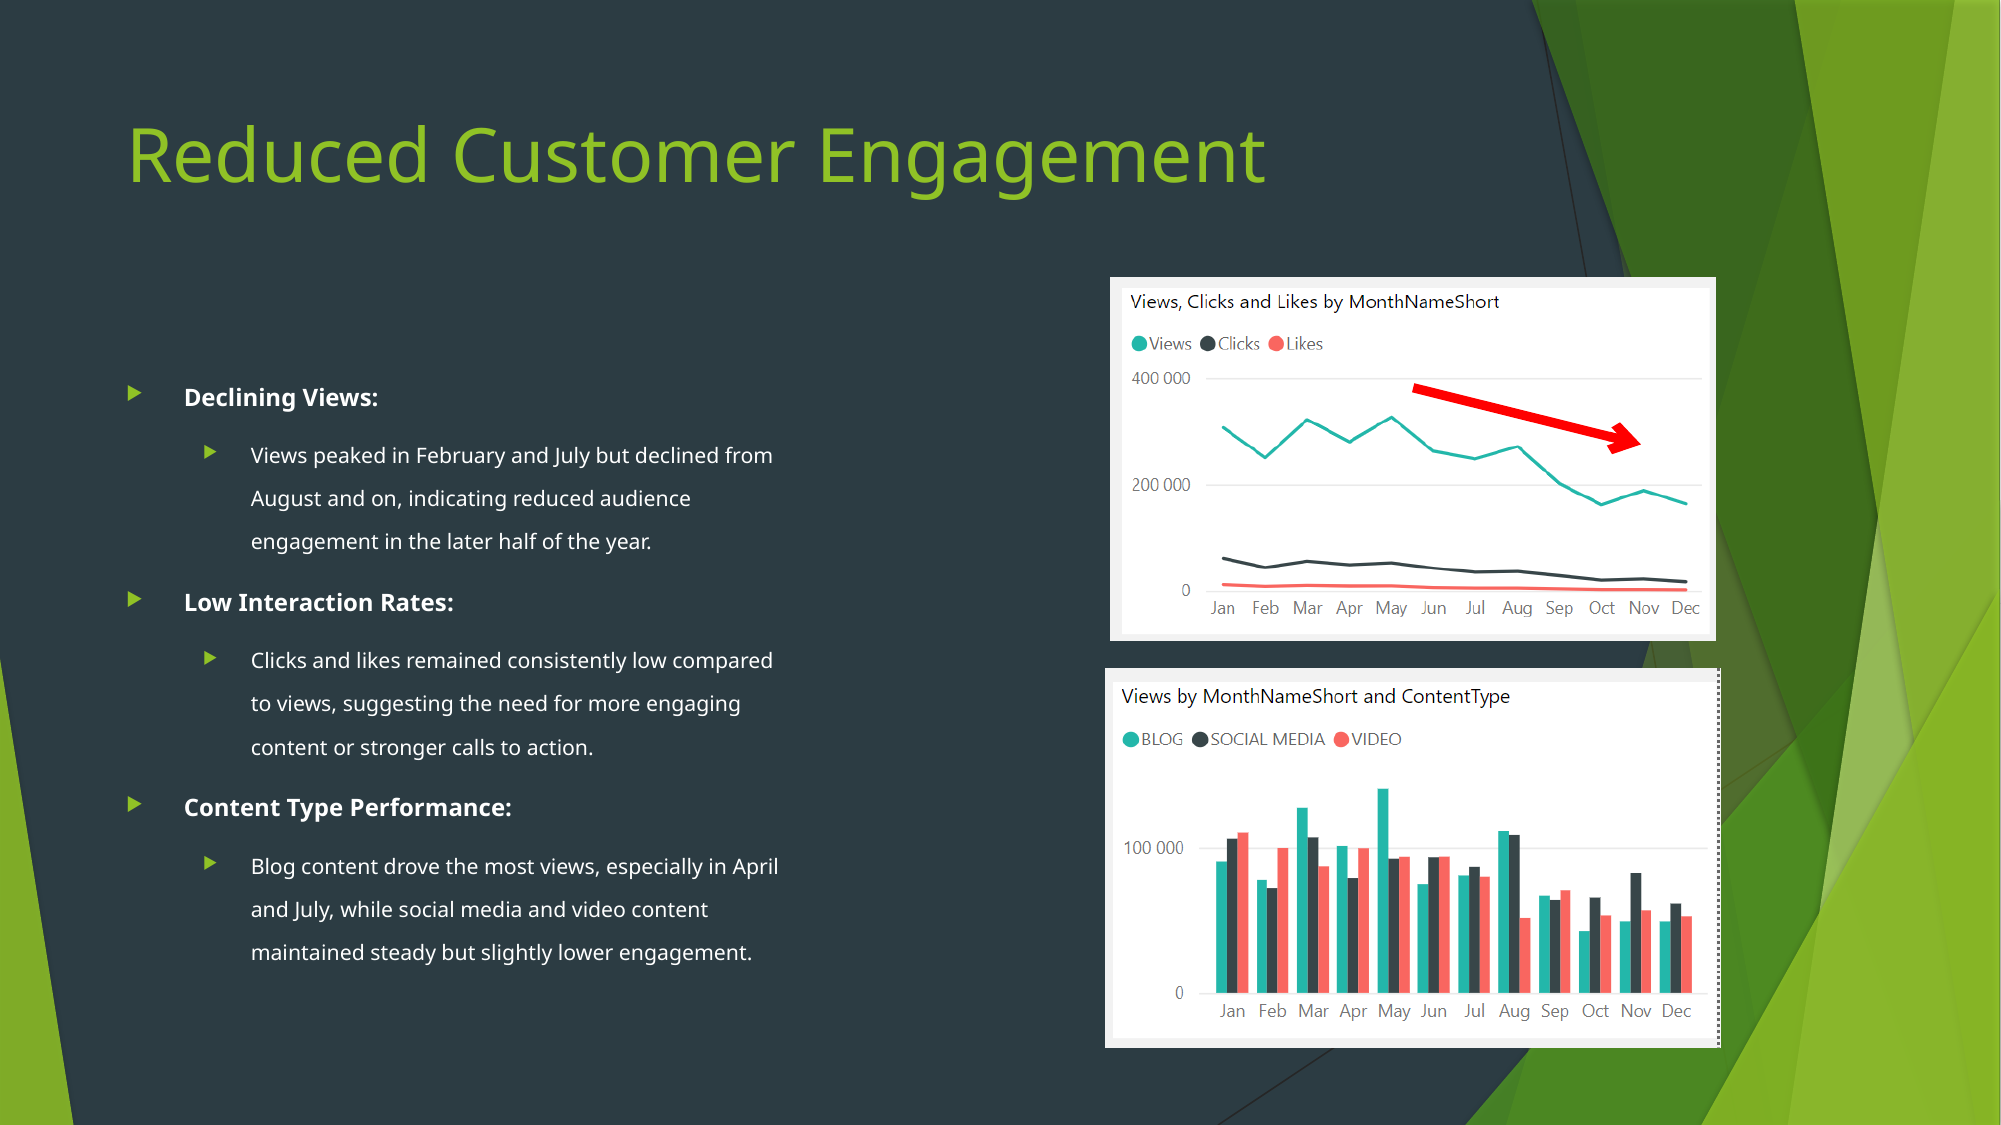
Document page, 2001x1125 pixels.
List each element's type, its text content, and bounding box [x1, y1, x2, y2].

picture [1105, 667, 1722, 1048]
picture [1110, 276, 1716, 641]
list Declining Views: Views peaked in February and July but declined from August and on, indicating reduced audience engagement in the later half of the year. Low Interaction Rates: Clicks and likes remained consistently low compared to views, suggesting the need for more engaging content or stronger calls to action. Content Type Performance: Blog content drove the most views, especially in April and July, while social media and video content maintained steady but slightly lower engagement. [111, 354, 798, 992]
title Reduced Customer Engagement [111, 99, 1522, 317]
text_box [1412, 387, 1642, 445]
